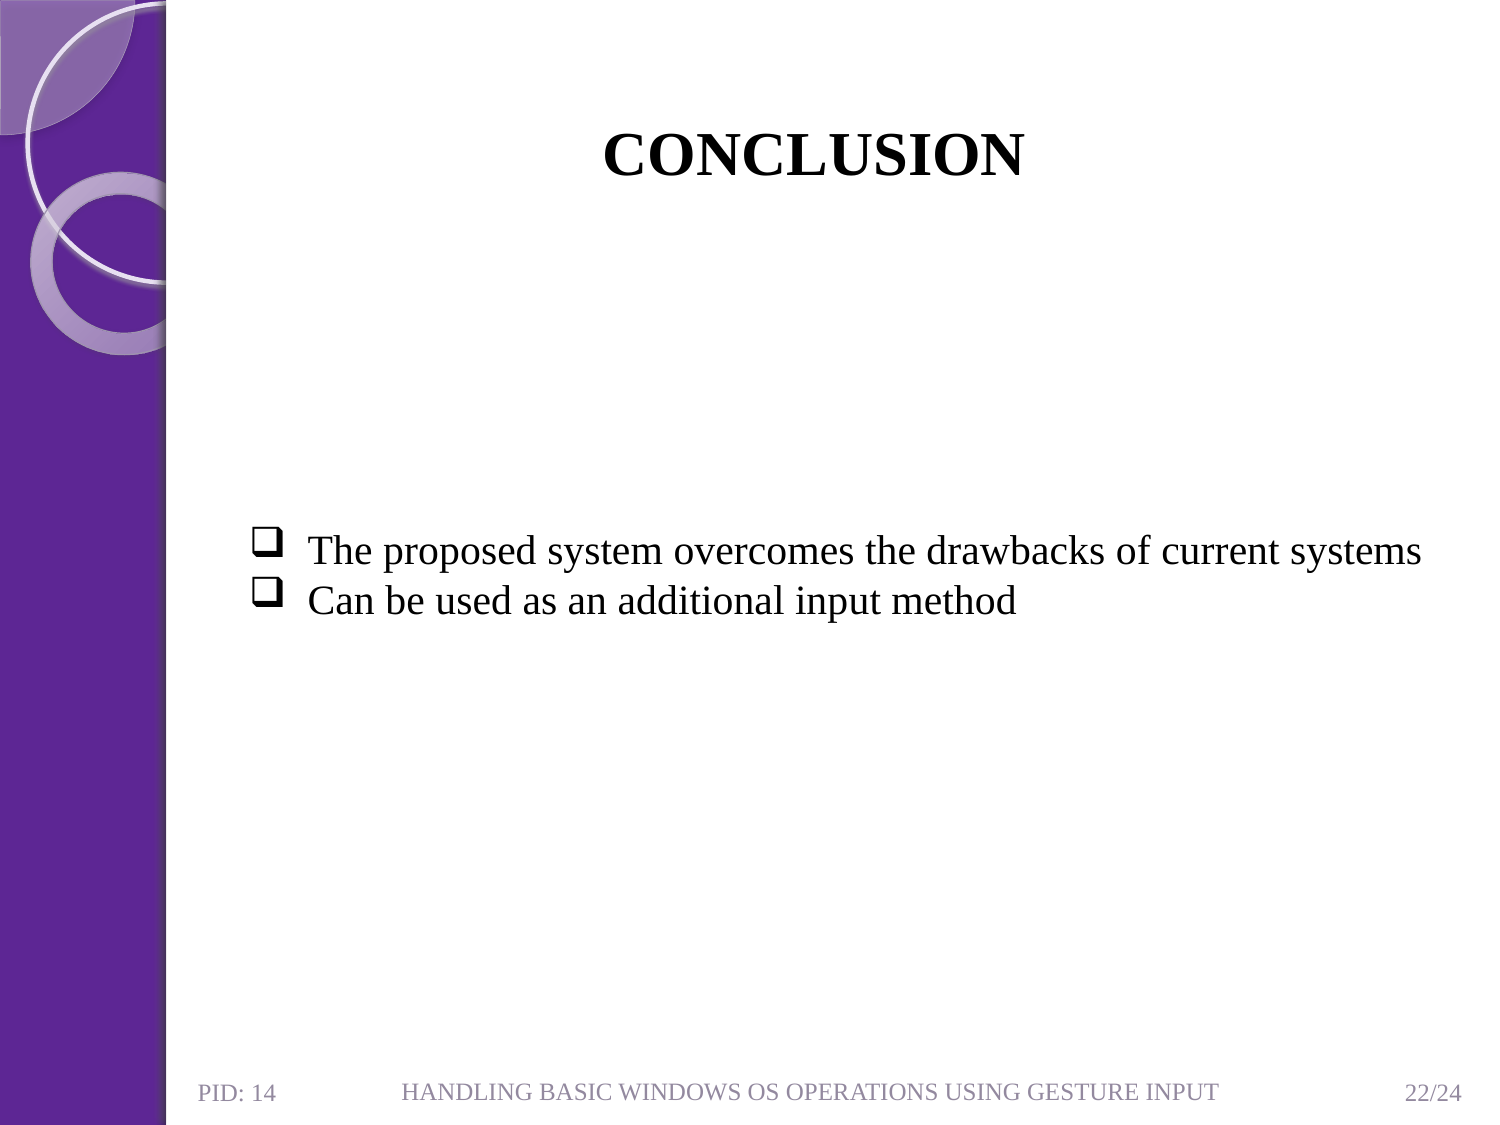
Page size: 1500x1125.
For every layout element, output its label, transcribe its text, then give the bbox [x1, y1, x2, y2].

text_box CONCLUSION [587, 105, 1042, 196]
footer HANDLING BASIC WINDOWS OS OPERATIONS USING GESTURE INPUT [386, 1066, 1266, 1113]
text_box 22/24 [1347, 1066, 1477, 1115]
text_box PID: 14 [182, 1069, 315, 1114]
text_box The proposed system overcomes the drawbacks of current systems Can be used as an additional input method [234, 515, 1439, 631]
